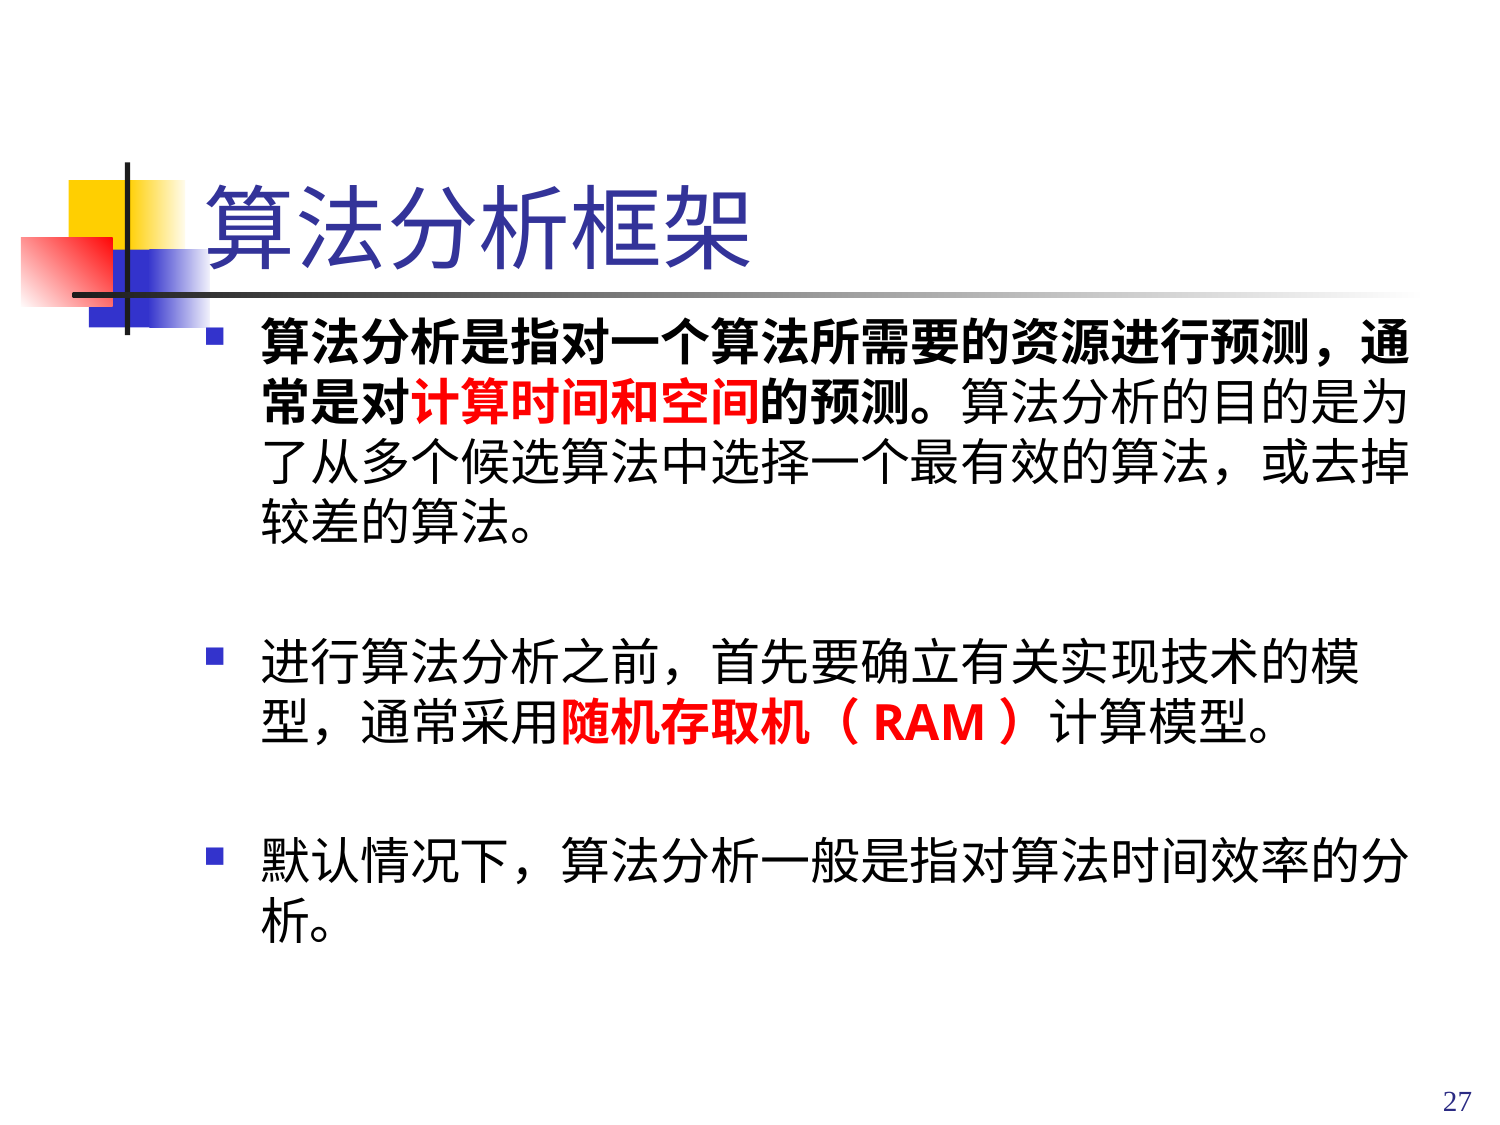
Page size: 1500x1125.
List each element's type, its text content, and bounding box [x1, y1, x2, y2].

list 算法分析是指对一个算法所需要的资源进行预测，通常是对计算时间和空间的预测。算法分析的目的是为了从多个候选算法中选择一个最有效的算法，或去掉较差的算法。 进行算法分析之前，首先要确立有关实现技术的模型，通常采用随机存取机（RAM）计算模型。 默认情况下，算法分析一般是指对算法时间效率的分析。 [188, 302, 1464, 1116]
slide_number 27 [1174, 1049, 1488, 1125]
title 算法分析框架 [188, 101, 1468, 289]
